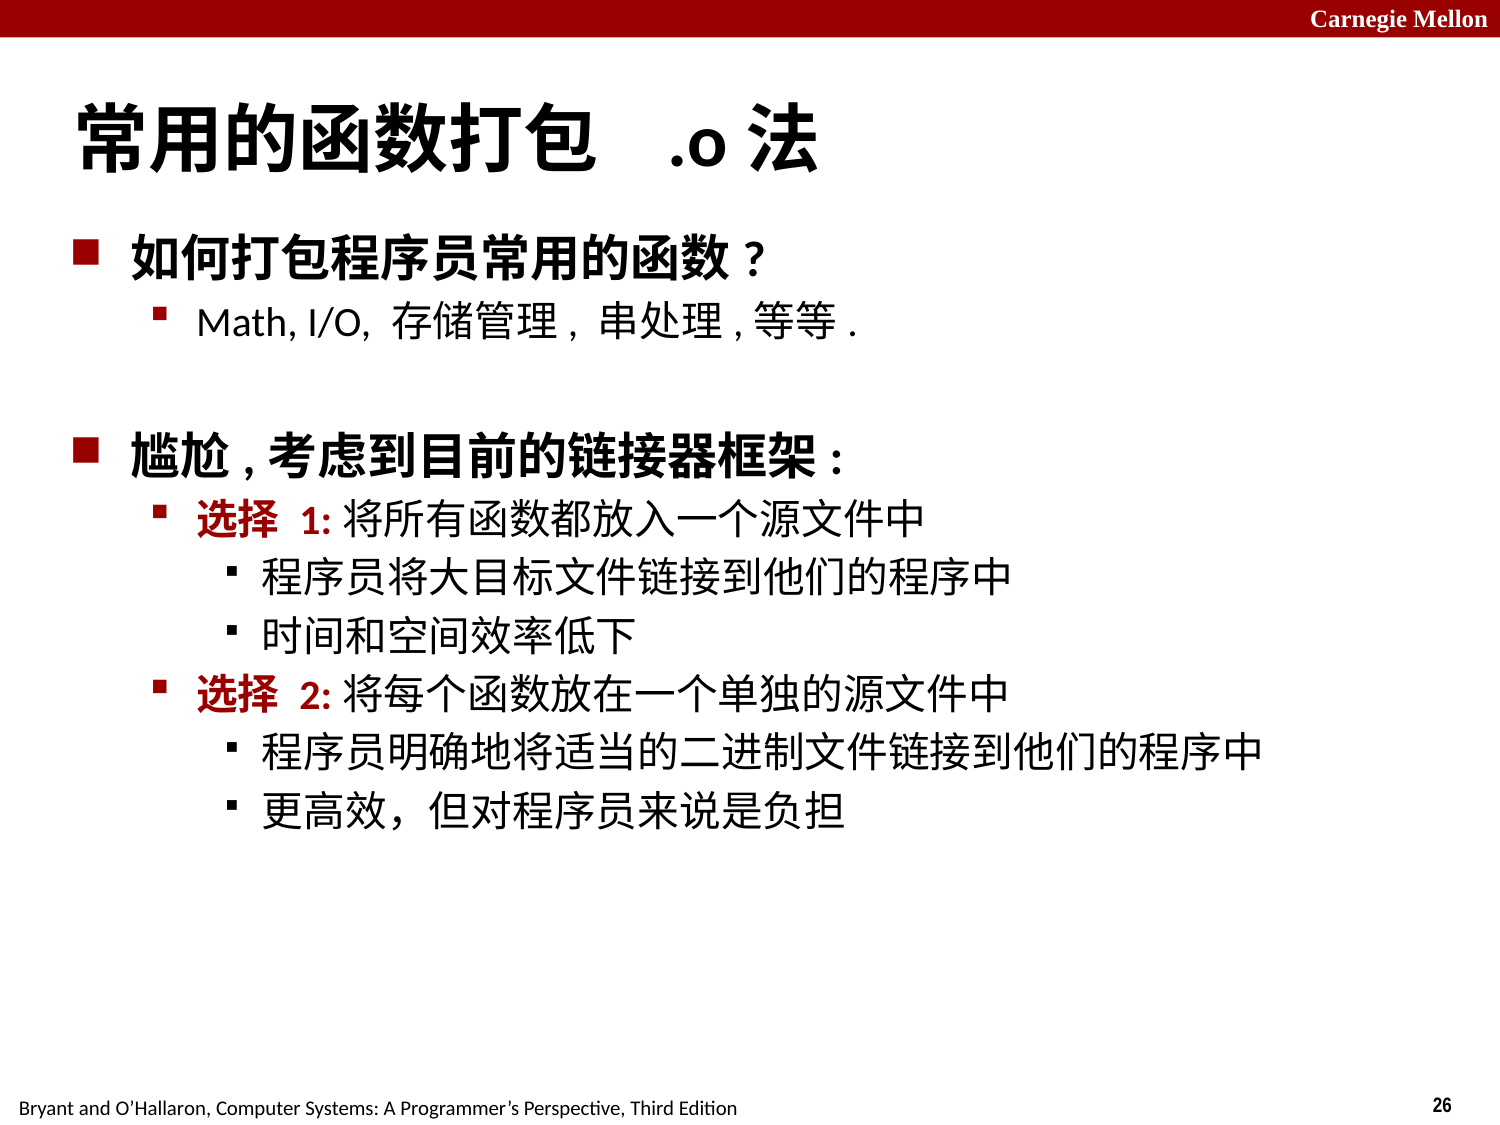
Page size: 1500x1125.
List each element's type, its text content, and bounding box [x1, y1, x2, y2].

title 常用的函数打包 .o法 [57, 49, 1500, 224]
list 如何打包程序员常用的函数? Math, I/O, 存储管理, 串处理,等等. 尴尬,考虑到目前的链接器框架: 选择 1:将所有函数都放入一个源文件中 程序员将大目标文件链接到他们的程序中 时间和空间效率低下 选择 2:将每个函数放在一个单独的源文件中 程序员明确地将适当的二进制文件链接到他们的程序中 更高效，但对程序员来说是负担 [59, 218, 1423, 1088]
